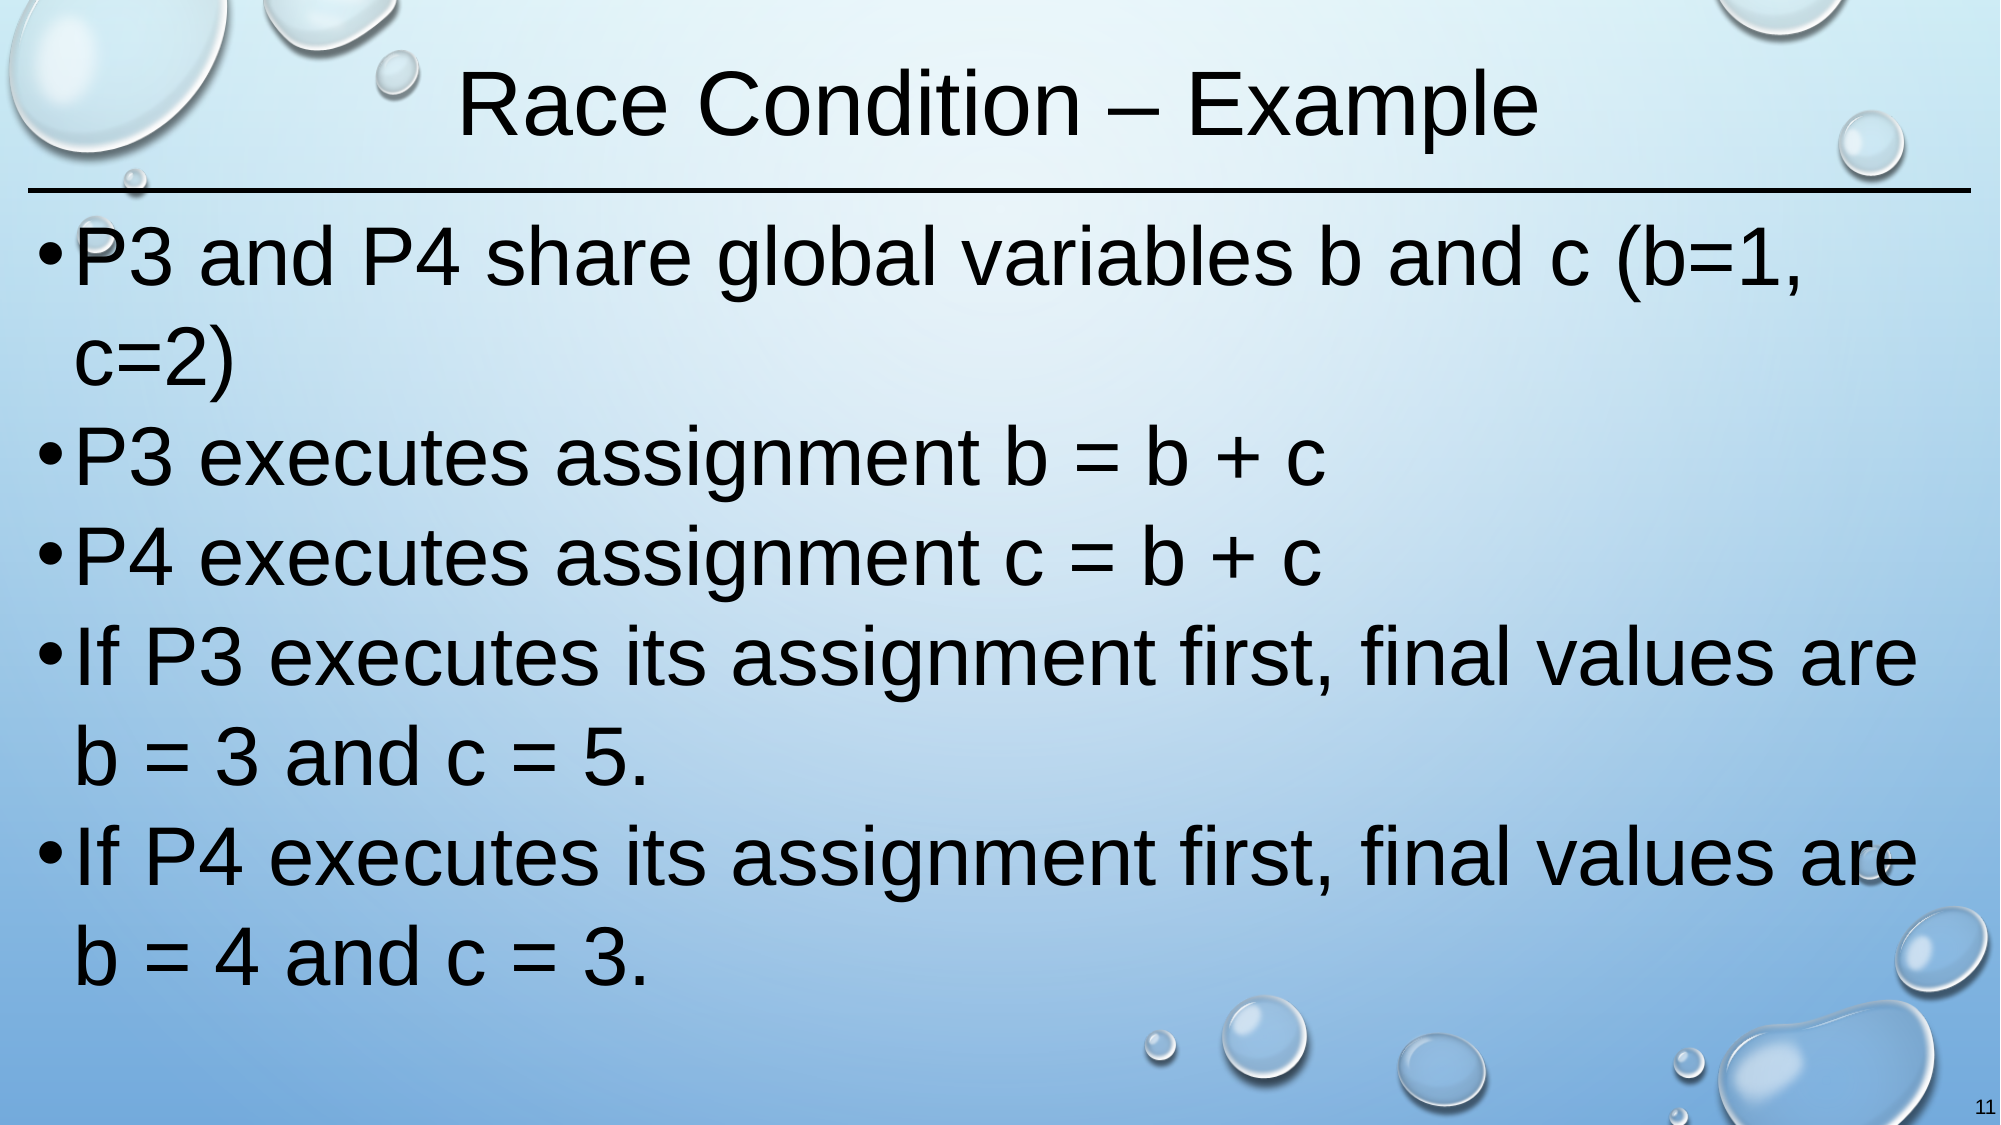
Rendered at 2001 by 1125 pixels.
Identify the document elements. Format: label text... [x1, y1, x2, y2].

slide_number 11 [1909, 1089, 2000, 1124]
list P3 and P4 share global variables b and c (b=1, c=2) P3 executes assignment b = b + c P4 executes assignment c = b + c If P3 executes its assignment first, final values are b = 3 and c = 5. If P4 executes its assignment first, final values are b = 4 and c = 3. [28, 195, 1972, 1108]
title Race Condition – Example [28, 25, 1972, 187]
picture [0, 0, 2000, 1125]
